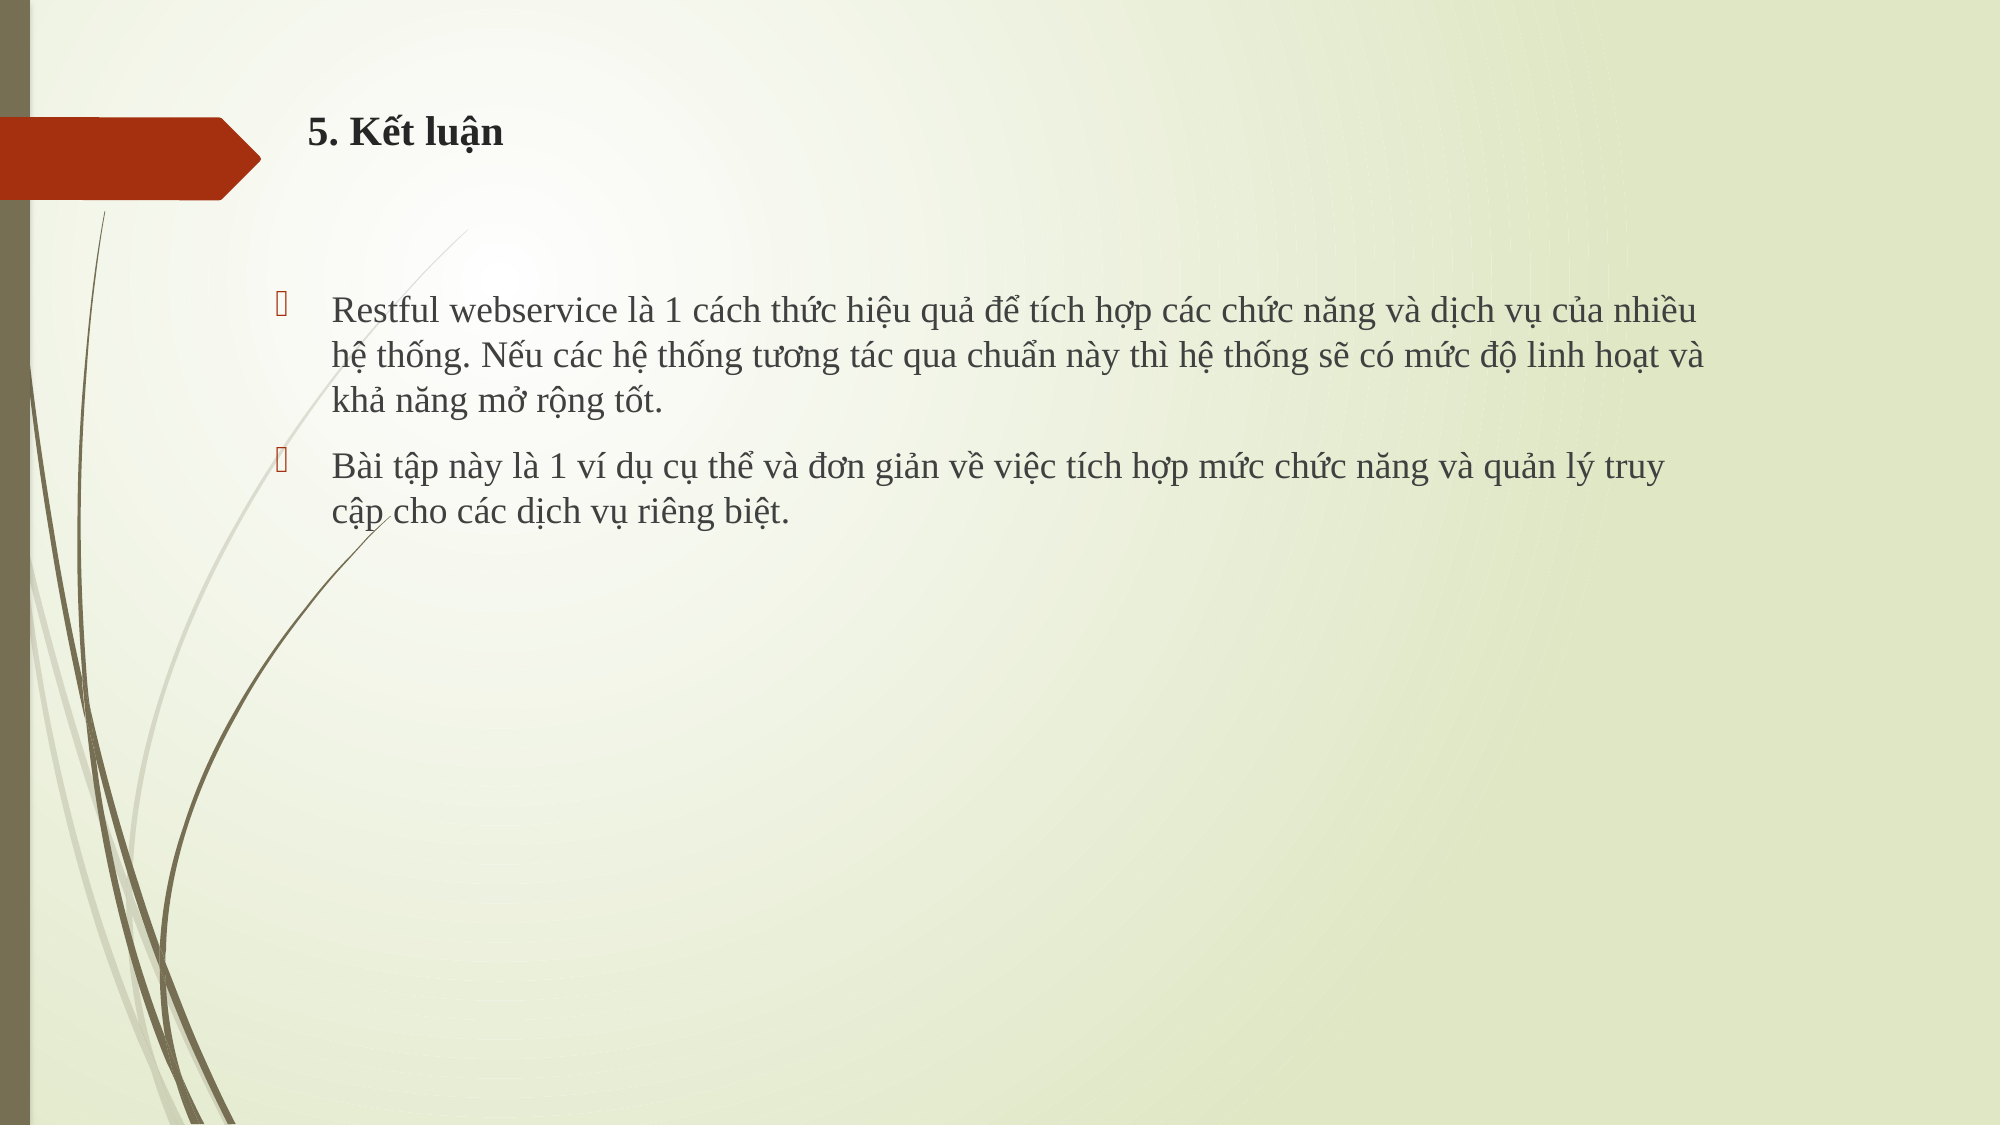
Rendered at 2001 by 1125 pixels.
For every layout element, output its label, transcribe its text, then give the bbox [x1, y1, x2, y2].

title 5. Kết luận [292, 96, 1755, 307]
list Restful webservice là 1 cách thức hiệu quả để tích hợp các chức năng và dịch vụ của nhiều hệ thống. Nếu các hệ thống tương tác qua chuẩn này thì hệ thống sẽ có mức độ linh hoạt và khả năng mở rộng tốt. Bài tập này là 1 ví dụ cụ thể và đơn giản về việc tích hợp mức chức năng và quản lý truy cập cho các dịch vụ riêng biệt. [260, 277, 1723, 898]
